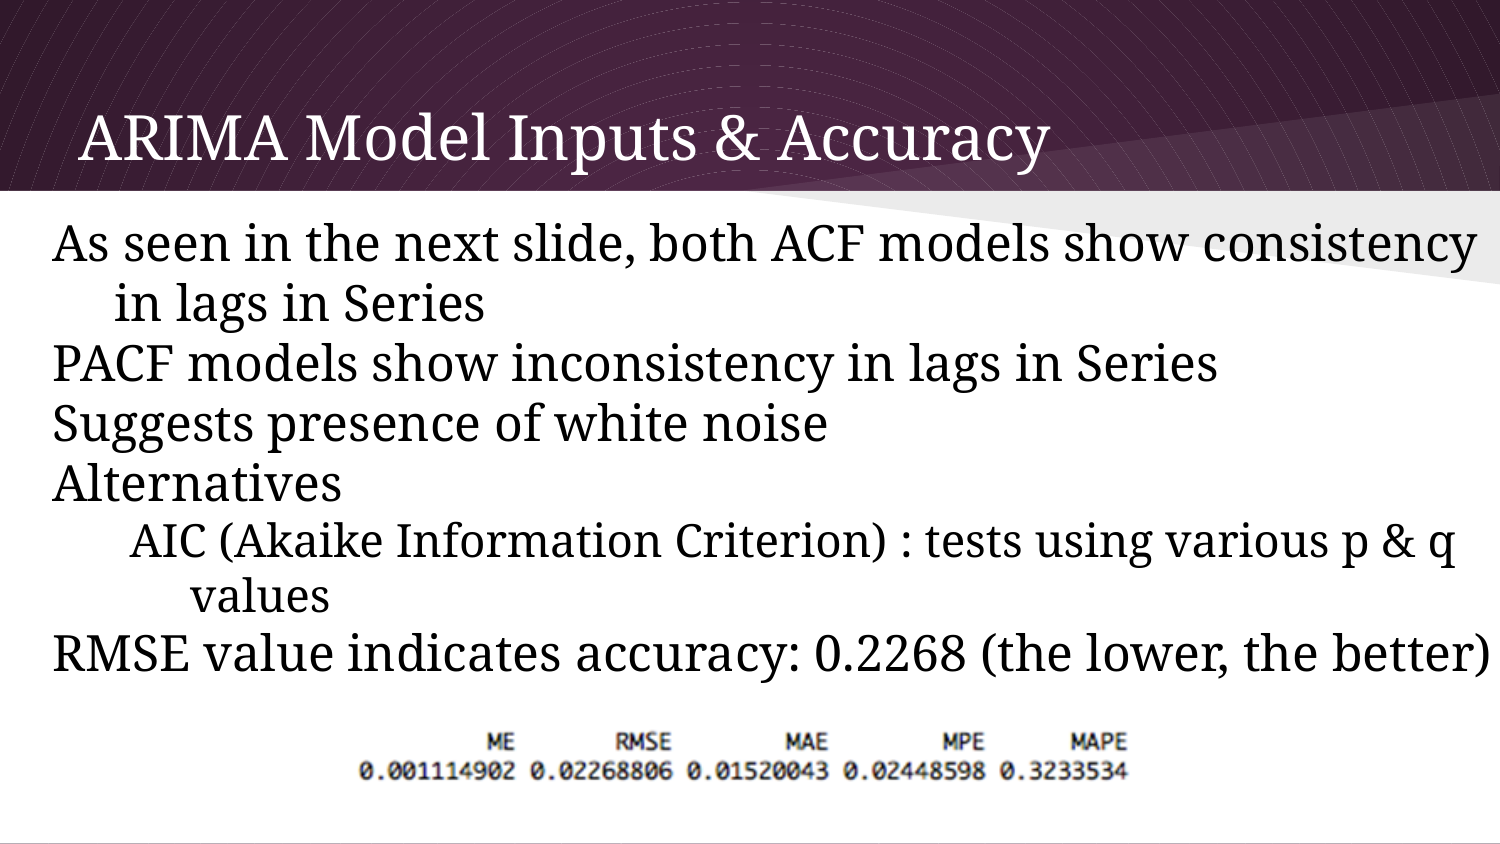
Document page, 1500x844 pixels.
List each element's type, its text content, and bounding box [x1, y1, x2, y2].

list As seen in the next slide, both ACF models show consistency in lags in Series PACF models show inconsistency in lags in Series Suggests presence of white noise Alternatives AIC (Akaike Information Criterion) : tests using various p & q values RMSE value indicates accuracy: 0.2268 (the lower, the better) [24, 196, 1500, 808]
title ARIMA Model Inputs & Accuracy [63, 96, 1425, 175]
picture [350, 724, 1138, 788]
